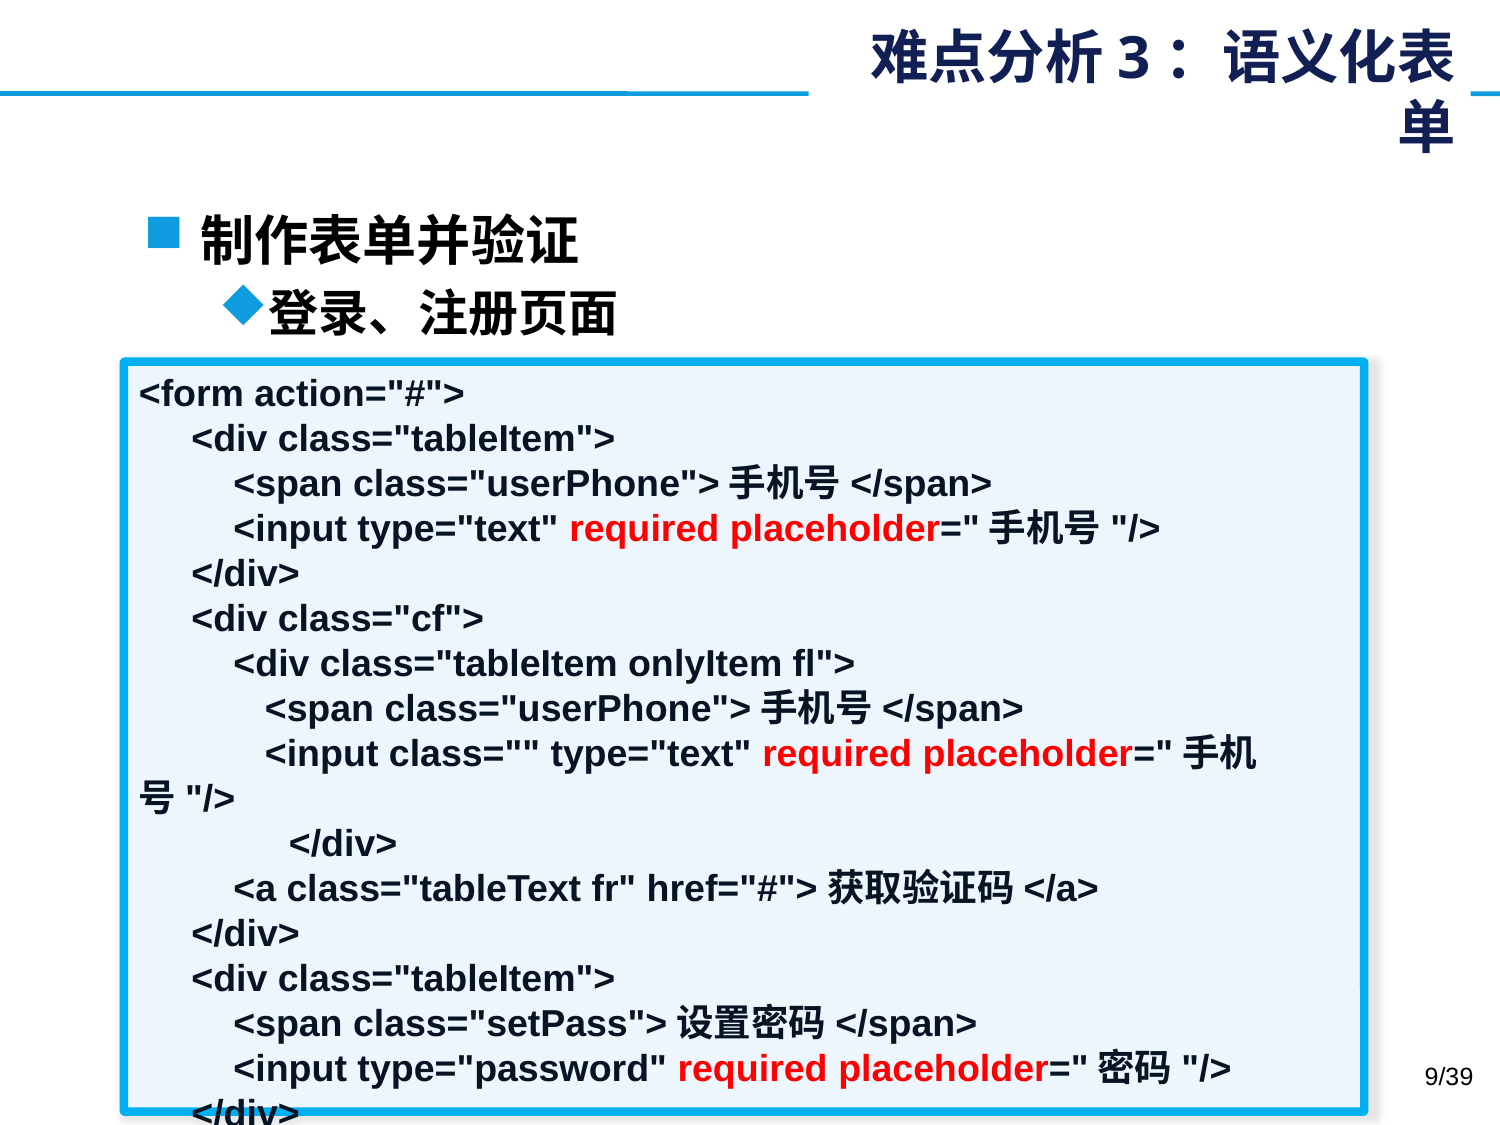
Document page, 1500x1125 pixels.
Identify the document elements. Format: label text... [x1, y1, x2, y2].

list 制作表单并验证 登录、注册页面 [128, 199, 1383, 1043]
text_box <form action="#"> <div class="tableItem"> <span class="userPhone">手机号</span> <input type="text" required placeholder="手机号"/> </div> <div class="cf"> <div class="tableItem onlyItem fl"> <span class="userPhone">手机号</span> <input class="" type="text" required placeholder="手机号"/> </div> <a class="tableText fr" href="#">获取验证码</a> </div> <div class="tableItem"> <span class="setPass">设置密码</span> <input type="password" required placeholder="密码"/> </div> [123, 361, 1365, 1112]
title 难点分析3：语义化表单 [808, 46, 1471, 133]
slide_number 9/39 [1379, 1053, 1489, 1114]
